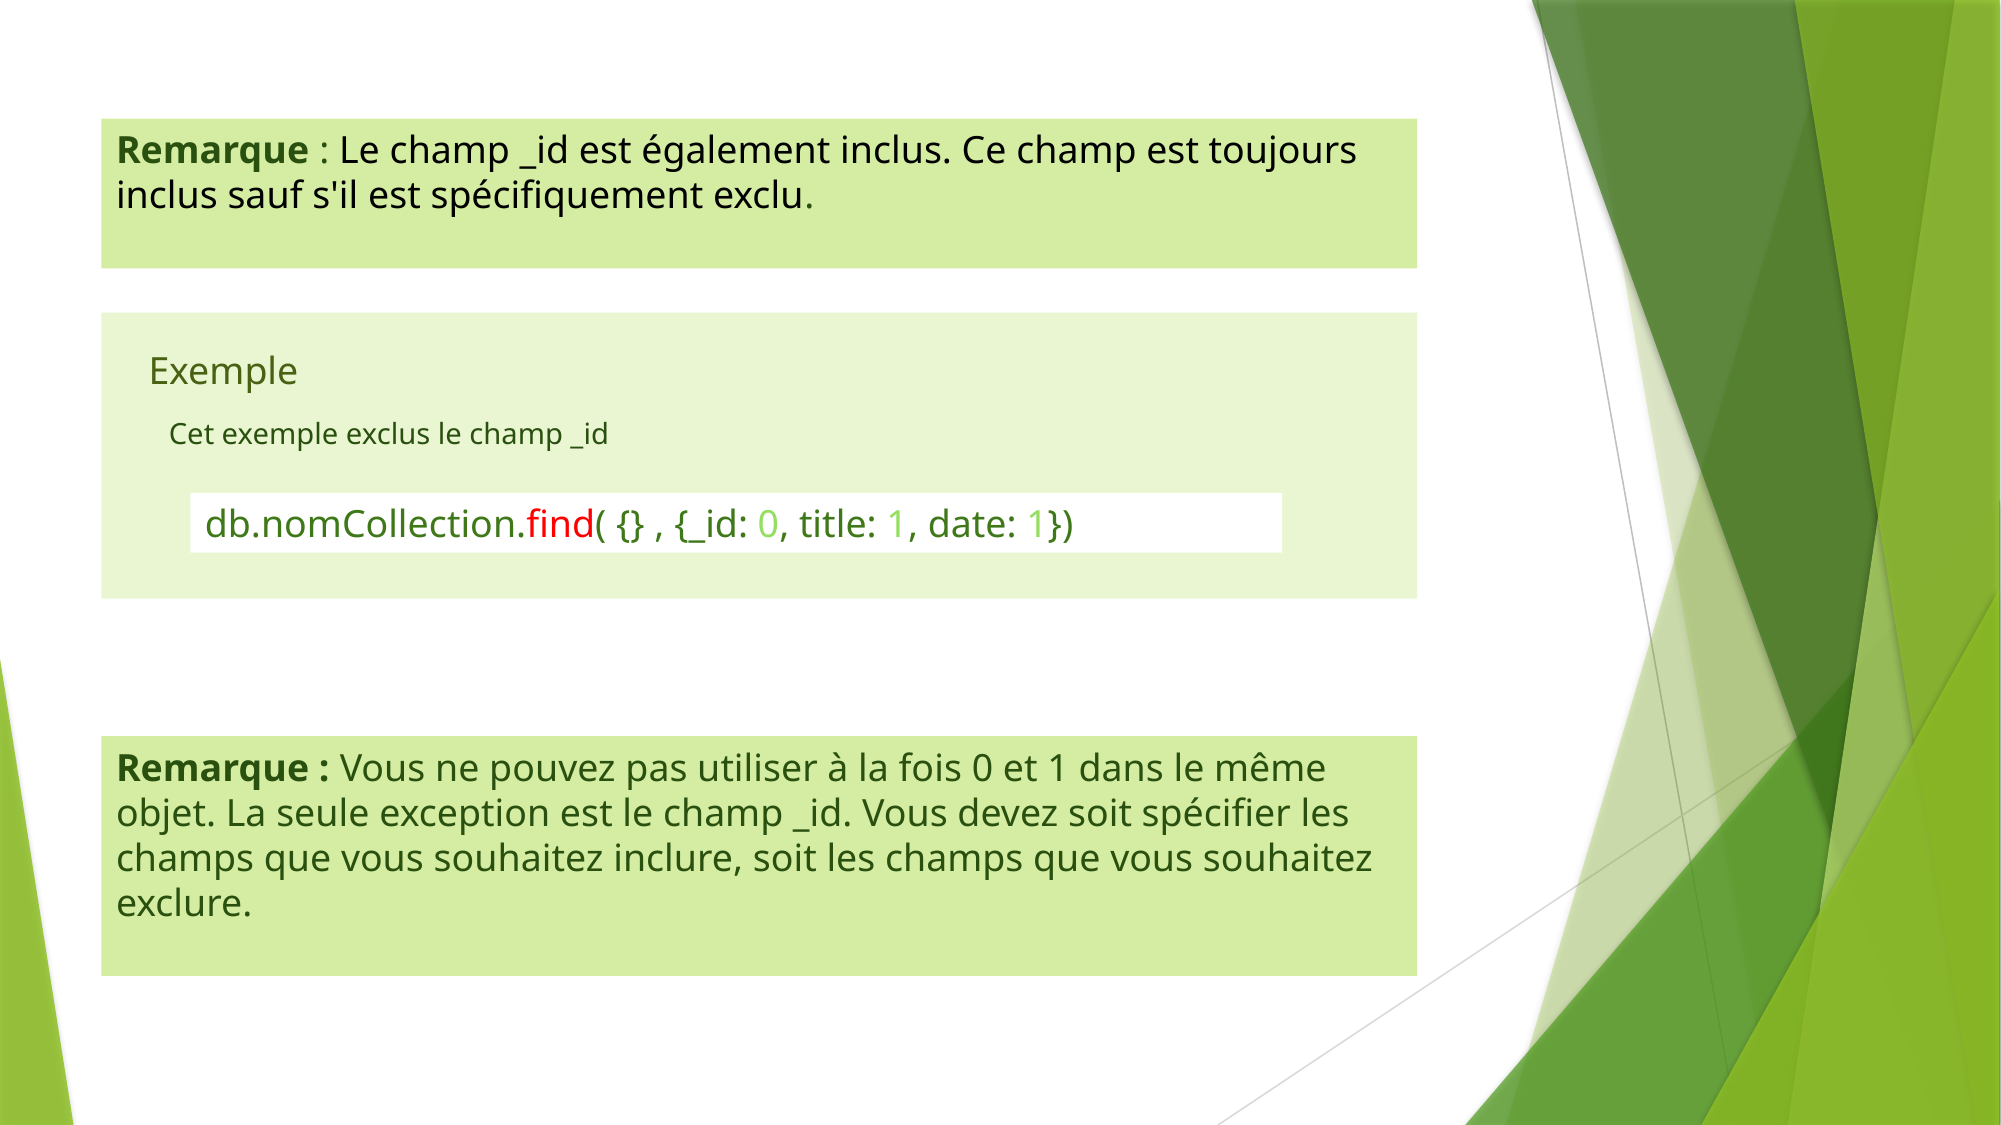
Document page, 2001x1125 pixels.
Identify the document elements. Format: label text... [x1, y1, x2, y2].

text_box Remarque : Le champ _id est également inclus. Ce champ est toujours inclus sauf s'il est spécifiquement exclu. [101, 118, 1418, 269]
text_box Remarque : Vous ne pouvez pas utiliser à la fois 0 et 1 dans le même objet. La seule exception est le champ _id. Vous devez soit spécifier les champs que vous souhaitez inclure, soit les champs que vous souhaitez exclure. [101, 736, 1418, 976]
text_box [100, 312, 1480, 600]
